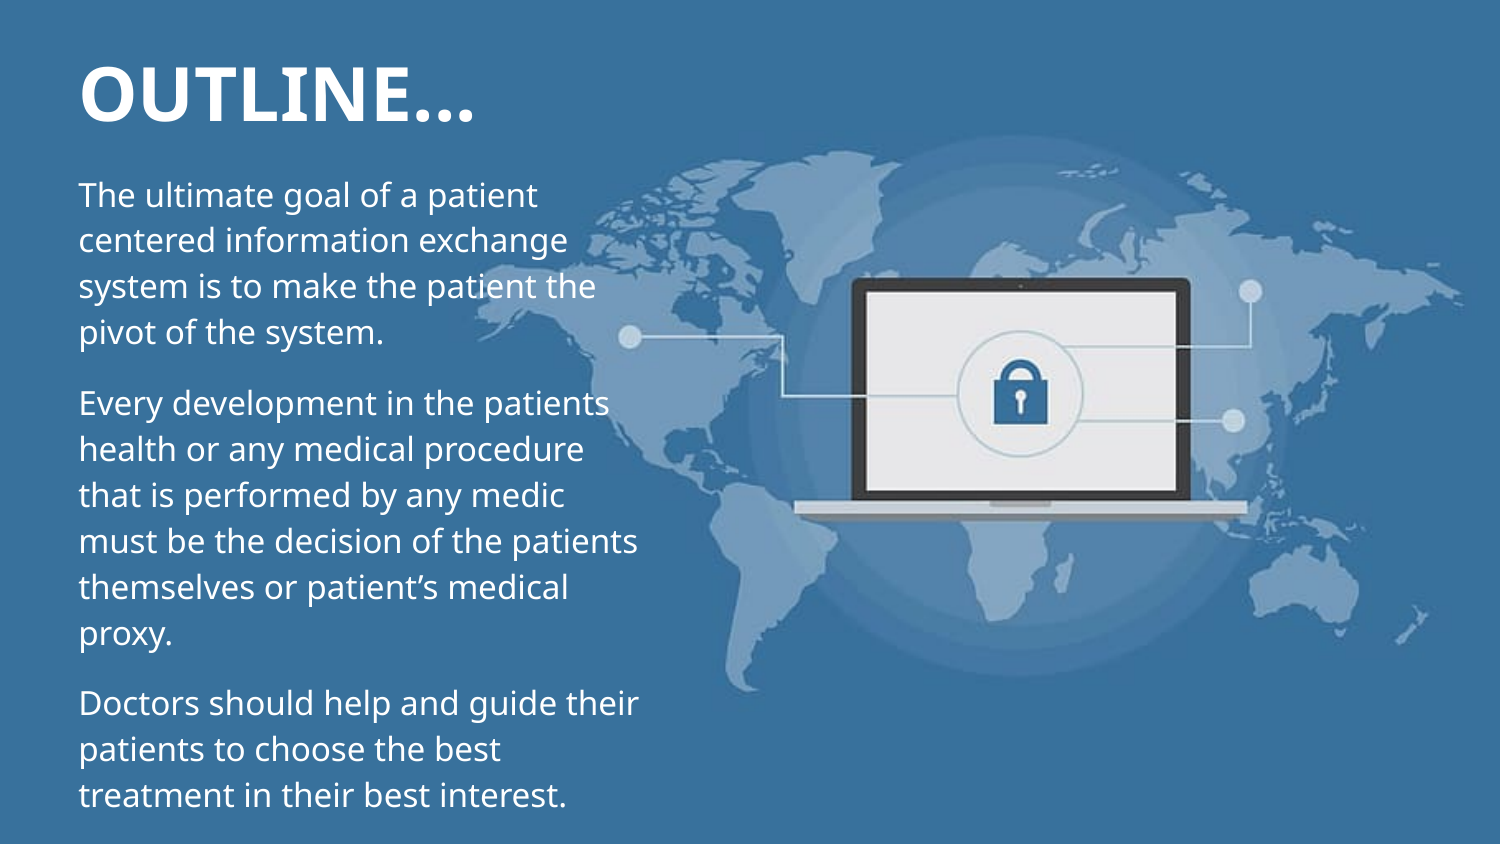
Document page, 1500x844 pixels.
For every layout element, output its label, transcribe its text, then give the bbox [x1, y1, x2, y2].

list The ultimate goal of a patient centered information exchange system is to make the patient the pivot of the system. Every development in the patients health or any medical procedure that is performed by any medic must be the decision of the patients themselves or patient’s medical proxy. Doctors should help and guide their patients to choose the best treatment in their best interest. [63, 152, 667, 816]
picture [0, 0, 1500, 844]
text_box OUTLINE... [63, 31, 705, 152]
